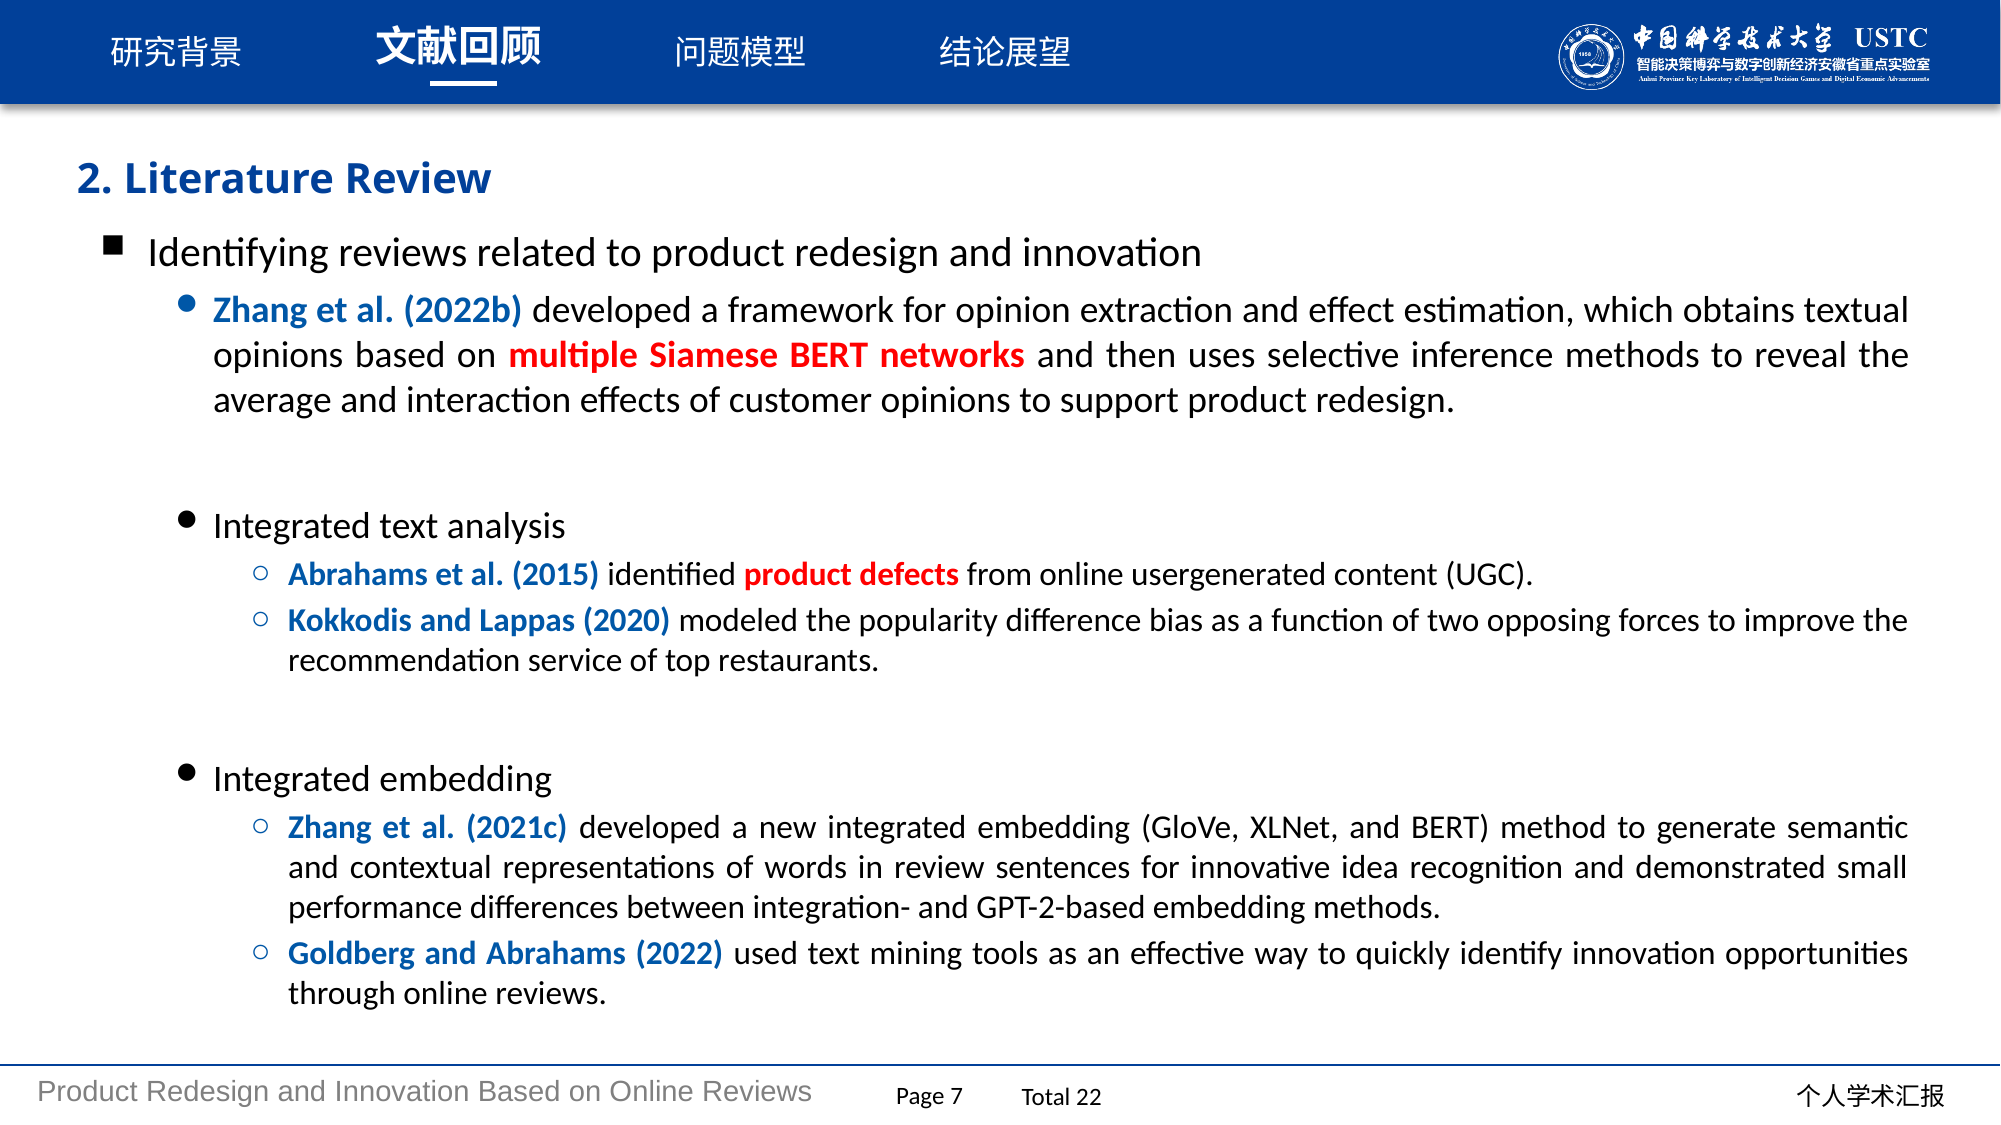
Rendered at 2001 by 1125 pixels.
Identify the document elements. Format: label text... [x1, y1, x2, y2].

footer Page 7 [881, 1065, 1000, 1125]
title 2. Literature Review [62, 149, 671, 212]
picture [1557, 11, 1945, 90]
list Identifying reviews related to product redesign and innovation Zhang et al. (2022b) developed a framework for opinion extraction and effect estimation, which obtains textual opinions based on multiple Siamese BERT networks and then uses selective inference methods to reveal the average and interaction effects of customer opinions to support product redesign. Integrated text analysis Abrahams et al. (2015) identified product defects from online usergenerated content (UGC). Kokkodis and Lappas (2020) modeled the popularity difference bias as a function of two opposing forces to improve the recommendation service of top restaurants. Integrated embedding Zhang et al. (2021c) developed a new integrated embedding (GloVe, XLNet, and BERT) method to generate semantic and contextual representations of words in review sentences for innovative idea recognition and demonstrated small performance differences between integration- and GPT-2-based embedding methods. Goldberg and Abrahams (2022) used text mining tools as an effective way to quickly identify innovation opportunities through online reviews. [85, 217, 1926, 1012]
